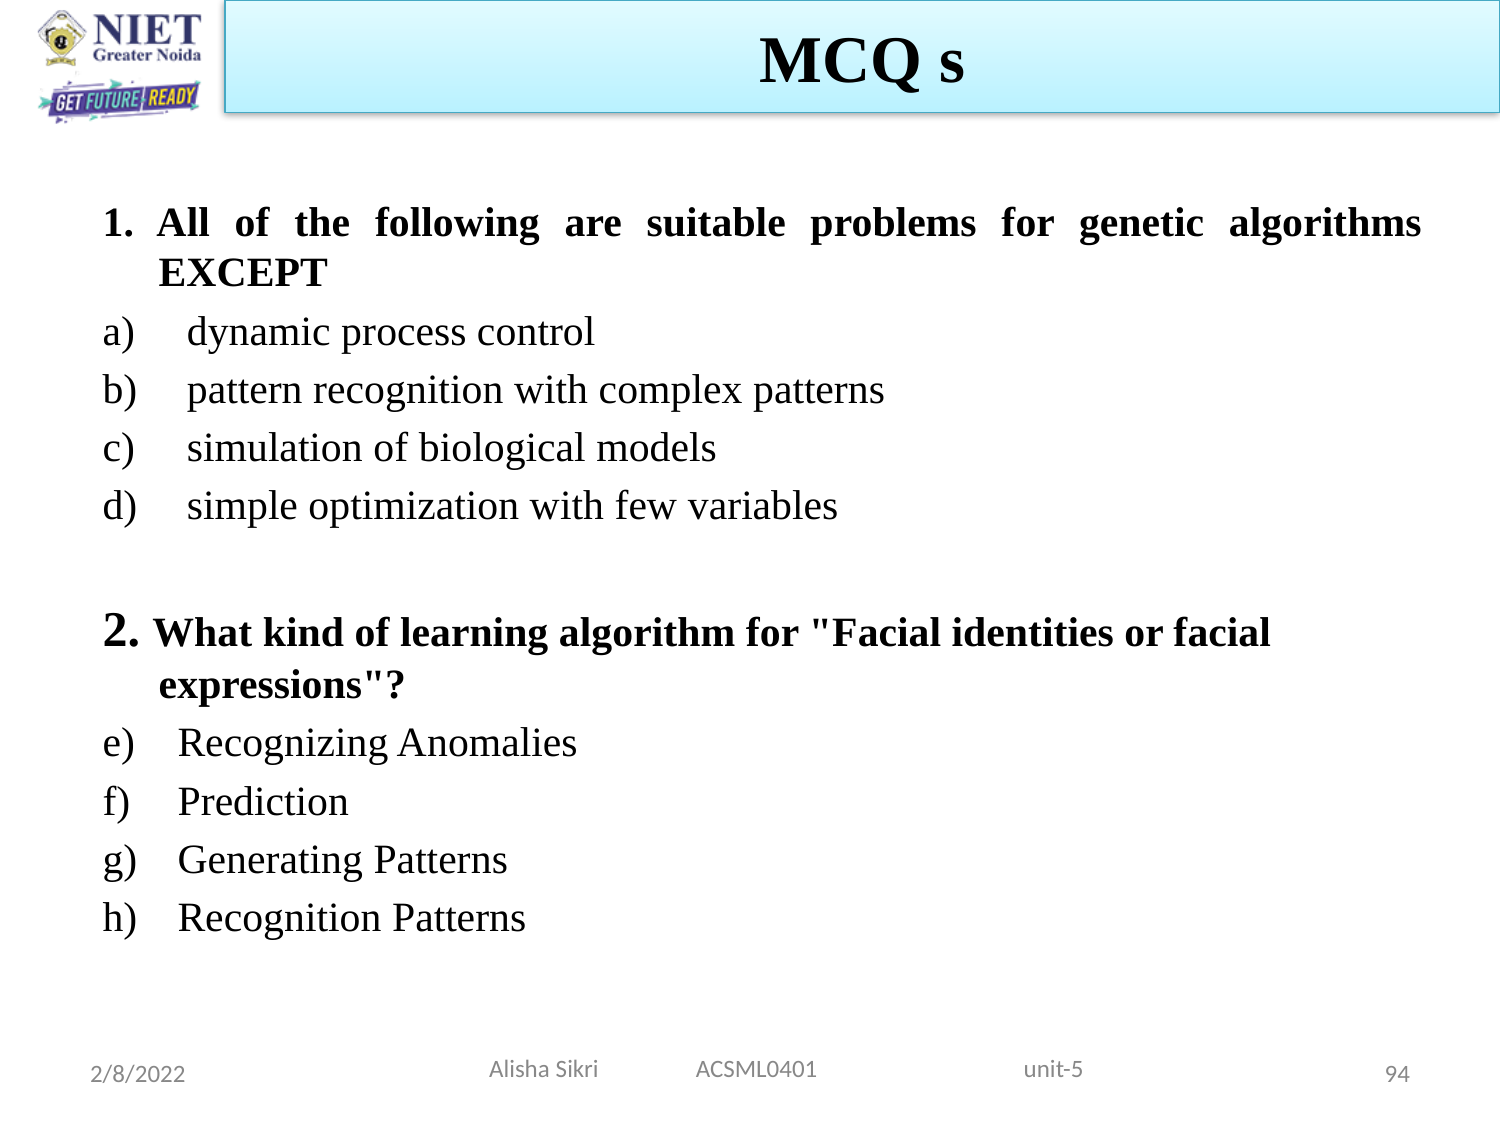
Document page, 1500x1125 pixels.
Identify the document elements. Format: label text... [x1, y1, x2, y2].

list 1. All of the following are suitable problems for genetic algorithms EXCEPT dynamic process control pattern recognition with complex patterns simulation of biological models simple optimization with few variables 2. What kind of learning algorithm for "Facial identities or facial expressions"? Recognizing Anomalies Prediction Generating Patterns Recognition Patterns [87, 187, 1438, 900]
slide_number ‹#› [1074, 1042, 1425, 1103]
picture [0, 0, 238, 135]
text_box MCQ s [238, 0, 1500, 113]
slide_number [75, 1042, 425, 1103]
footer Alisha Sikri ACSML0401 unit-5 [362, 1037, 1213, 1098]
